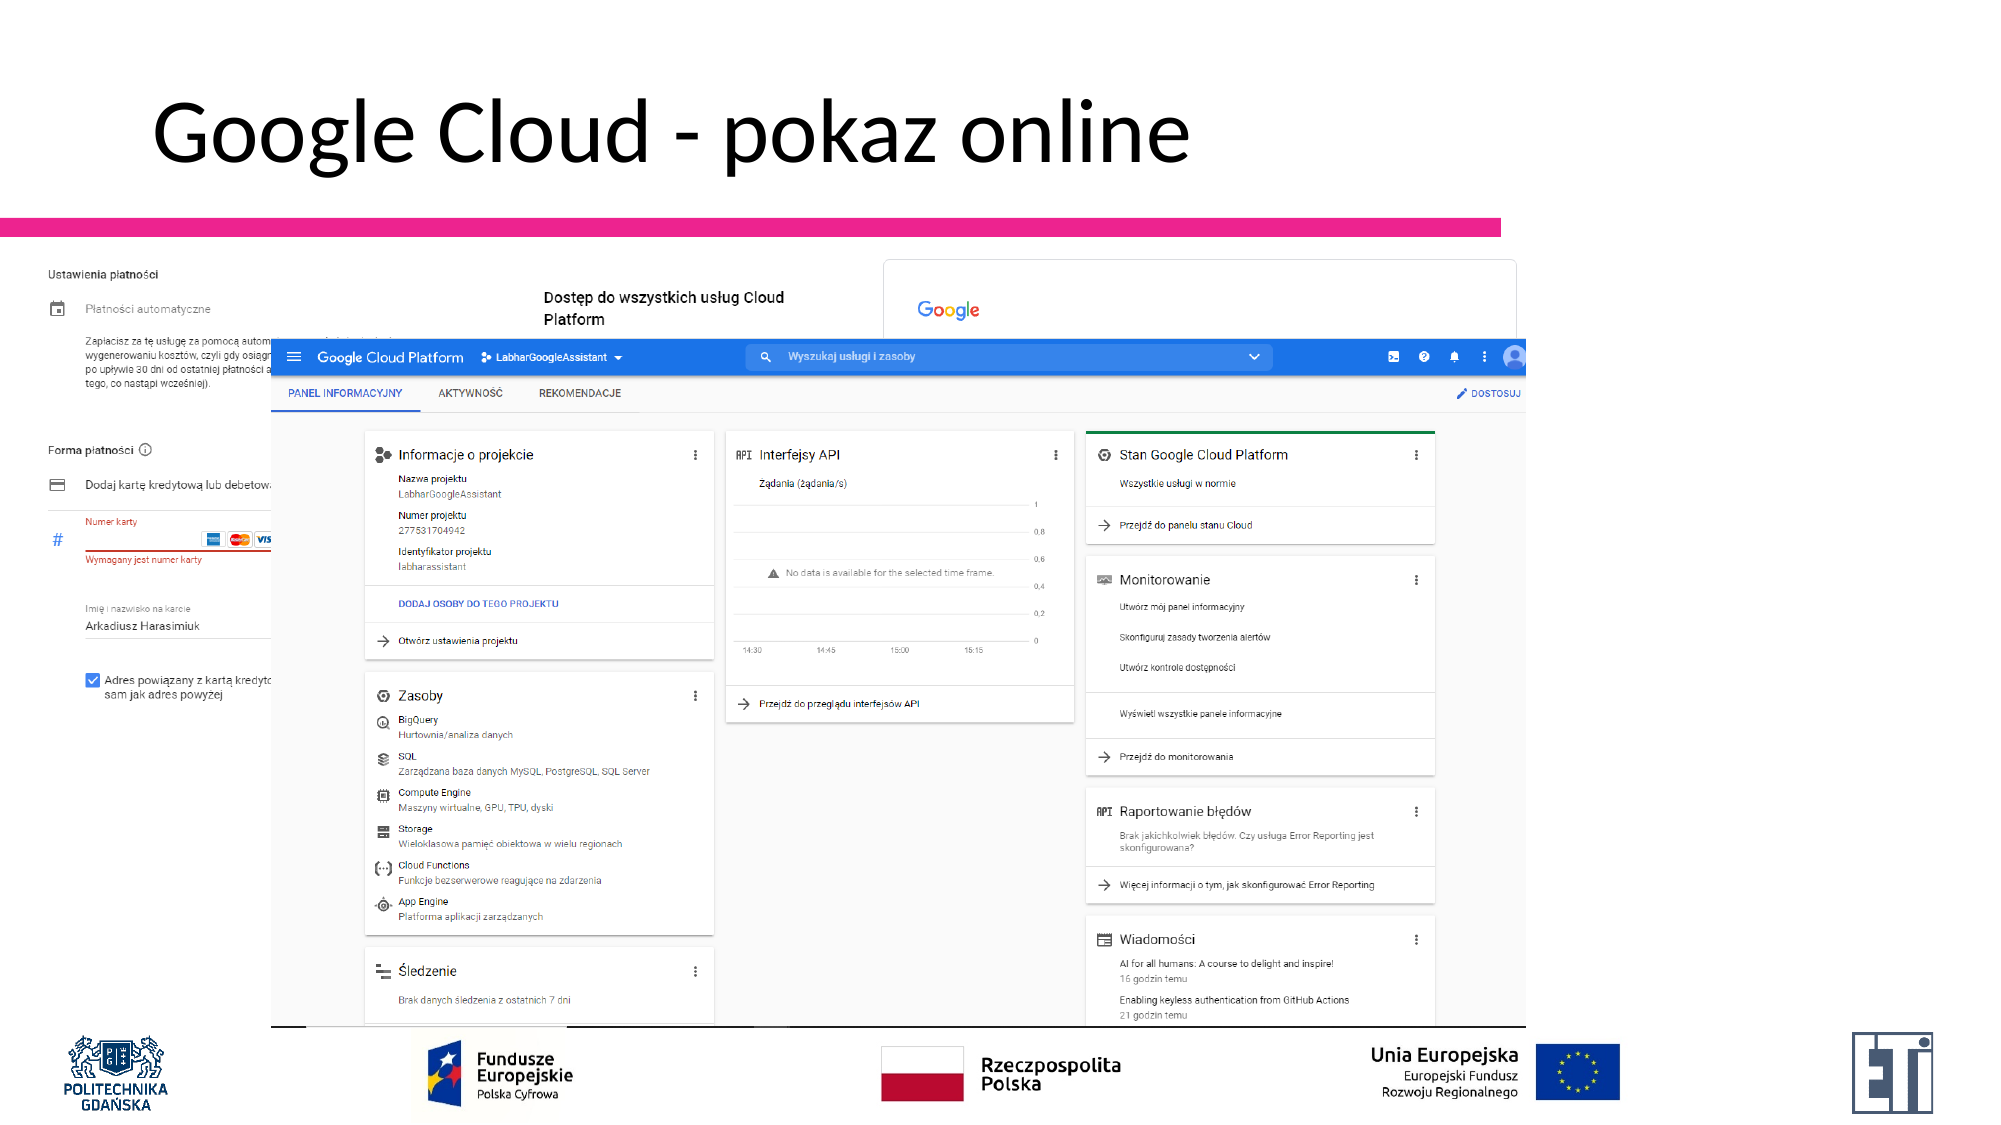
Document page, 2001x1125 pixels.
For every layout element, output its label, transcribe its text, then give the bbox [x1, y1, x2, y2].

picture [1852, 1032, 1934, 1114]
picture [36, 1016, 196, 1125]
title Google Cloud - pokaz online [137, 59, 1863, 206]
picture [35, 246, 1638, 1123]
